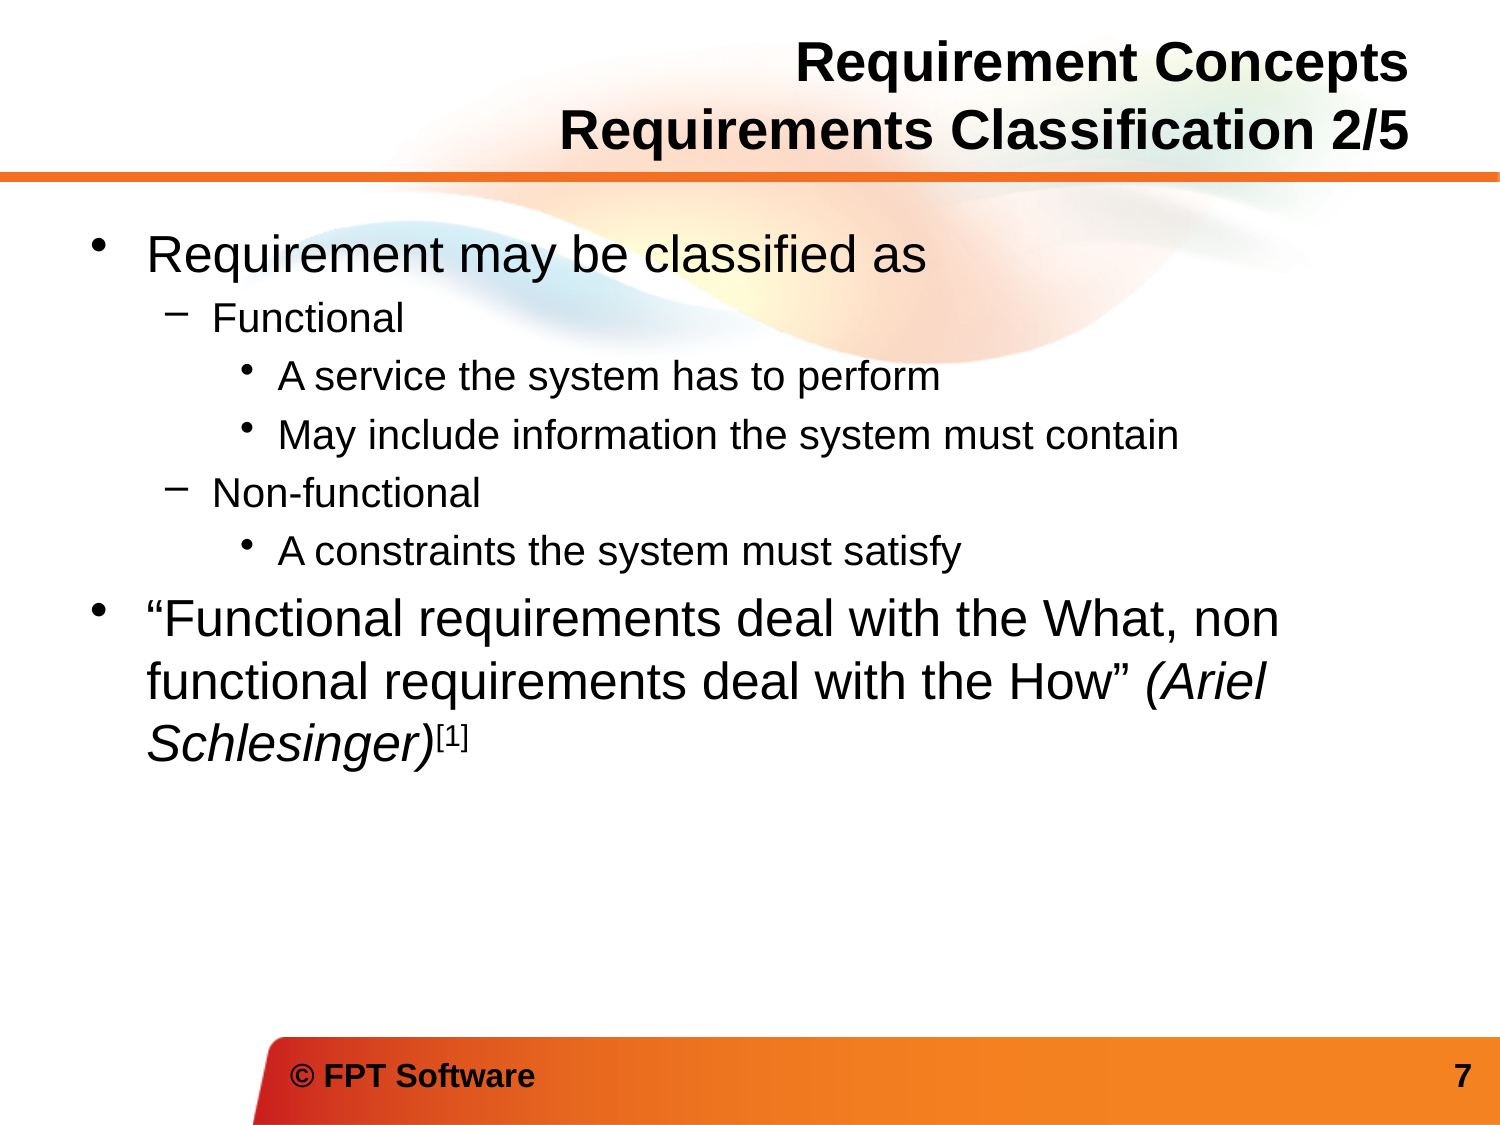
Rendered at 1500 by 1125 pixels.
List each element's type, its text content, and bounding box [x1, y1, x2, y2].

title Requirement Concepts Requirements Classification 2/5 [437, 24, 1425, 161]
picture [0, 0, 1500, 212]
picture [253, 1037, 1500, 1125]
list Requirement may be classified as Functional A service the system has to perform May include information the system must contain Non-functional A constraints the system must satisfy “Functional requirements deal with the What, non functional requirements deal with the How” (Ariel Schlesinger)[1] [75, 212, 1425, 1005]
